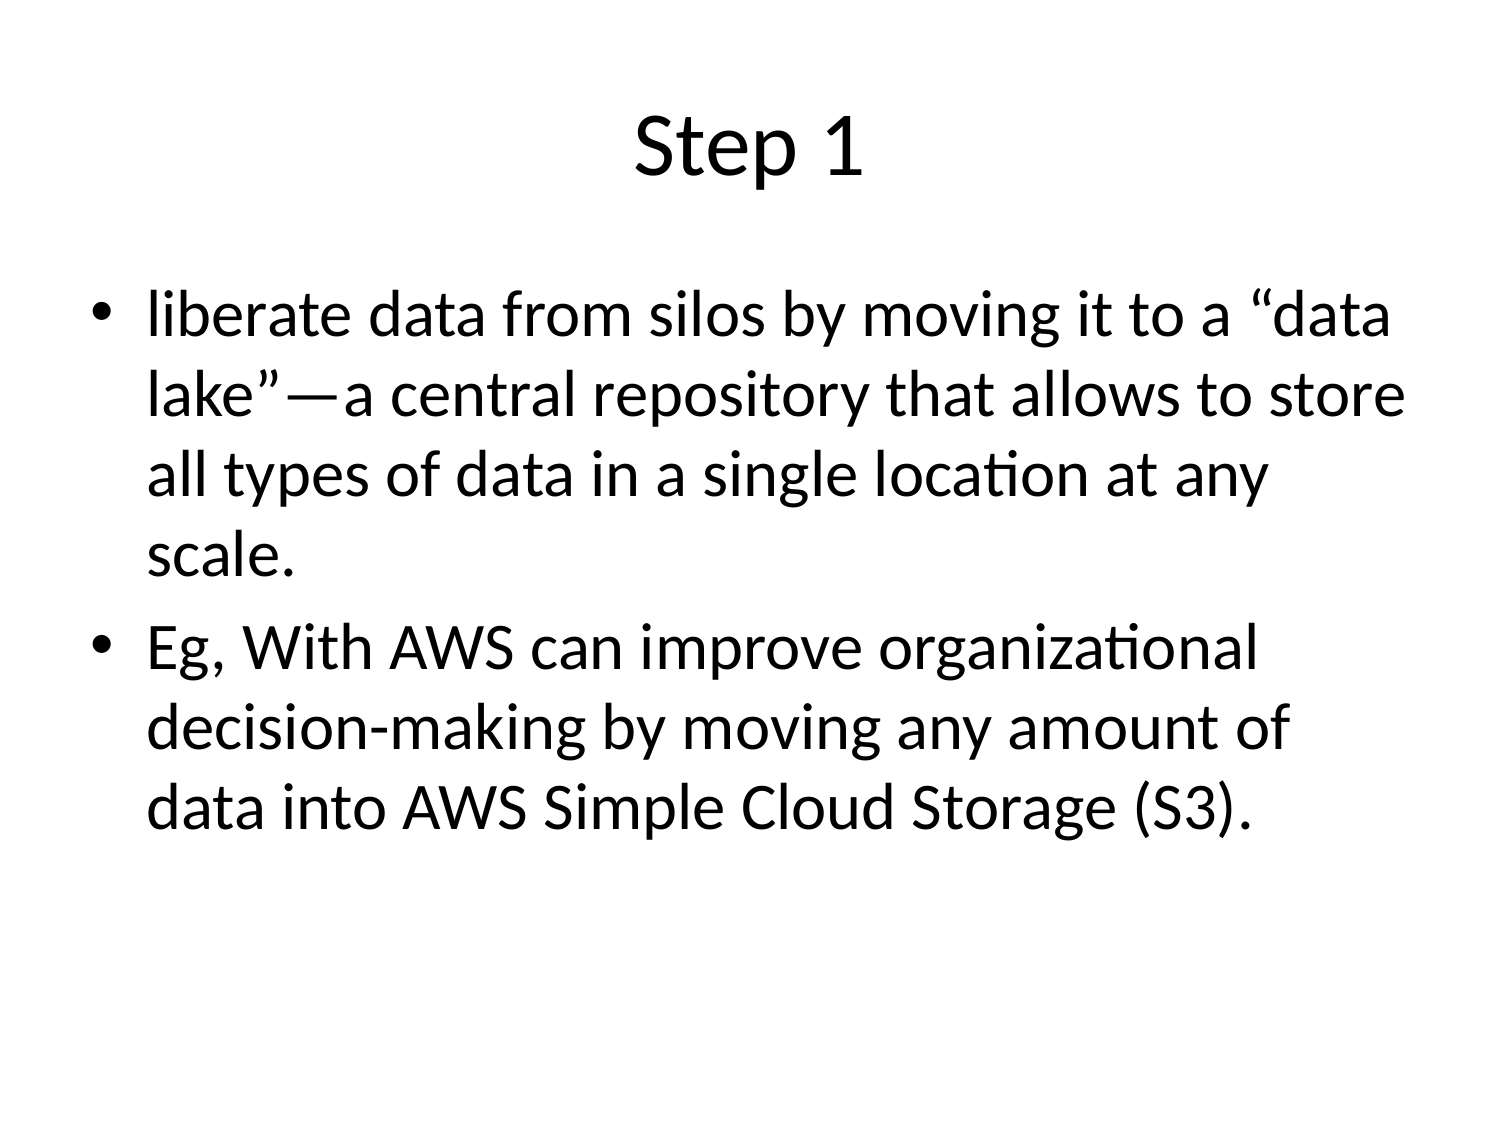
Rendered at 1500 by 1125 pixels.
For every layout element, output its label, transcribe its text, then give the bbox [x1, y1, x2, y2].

list liberate data from silos by moving it to a “data lake”—a central repository that allows to store all types of data in a single location at any scale. Eg, With AWS can improve organizational decision-making by moving any amount of data into AWS Simple Cloud Storage (S3). [75, 262, 1425, 1005]
title Step 1 [75, 45, 1425, 233]
